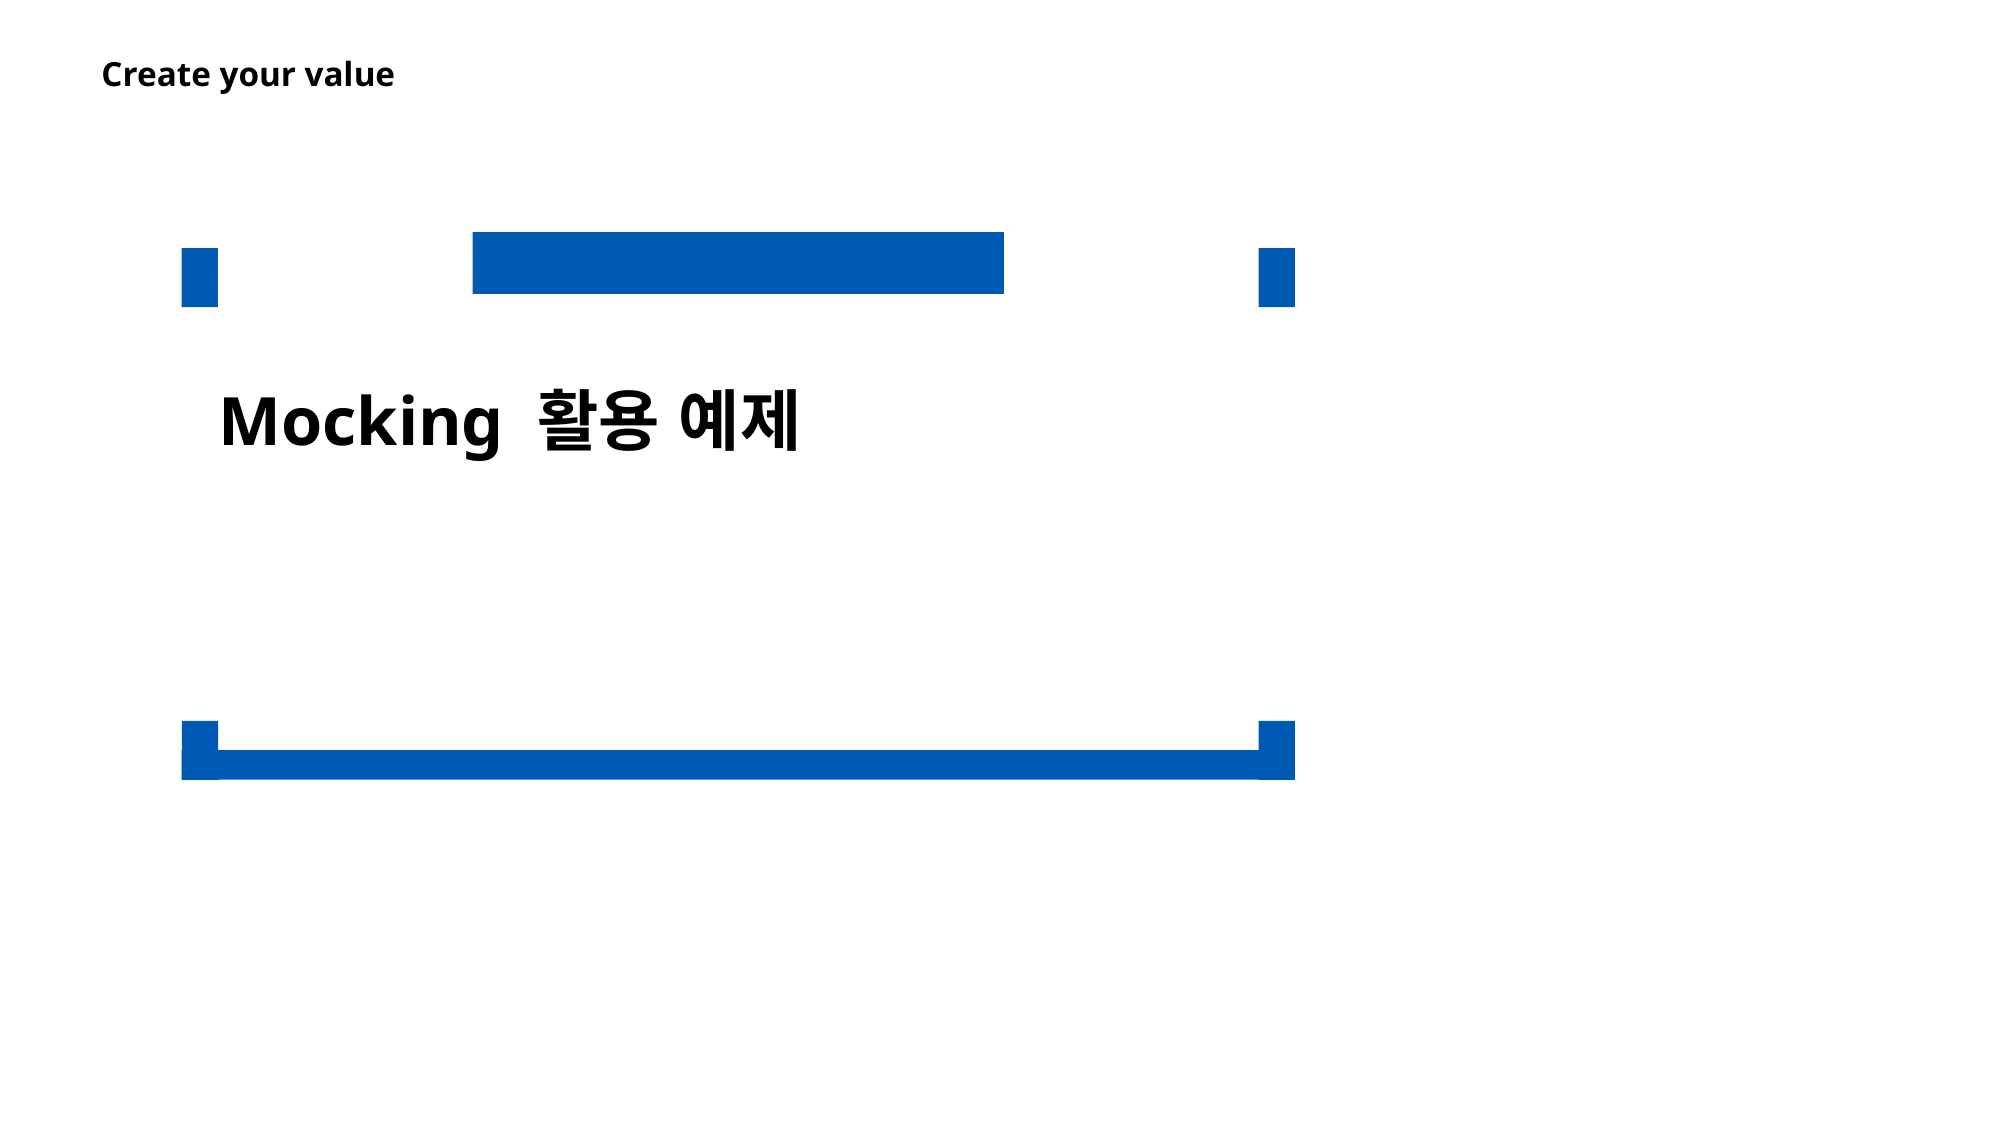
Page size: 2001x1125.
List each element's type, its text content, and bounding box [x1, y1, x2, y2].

list Mocking 활용 예제 [218, 320, 1255, 528]
